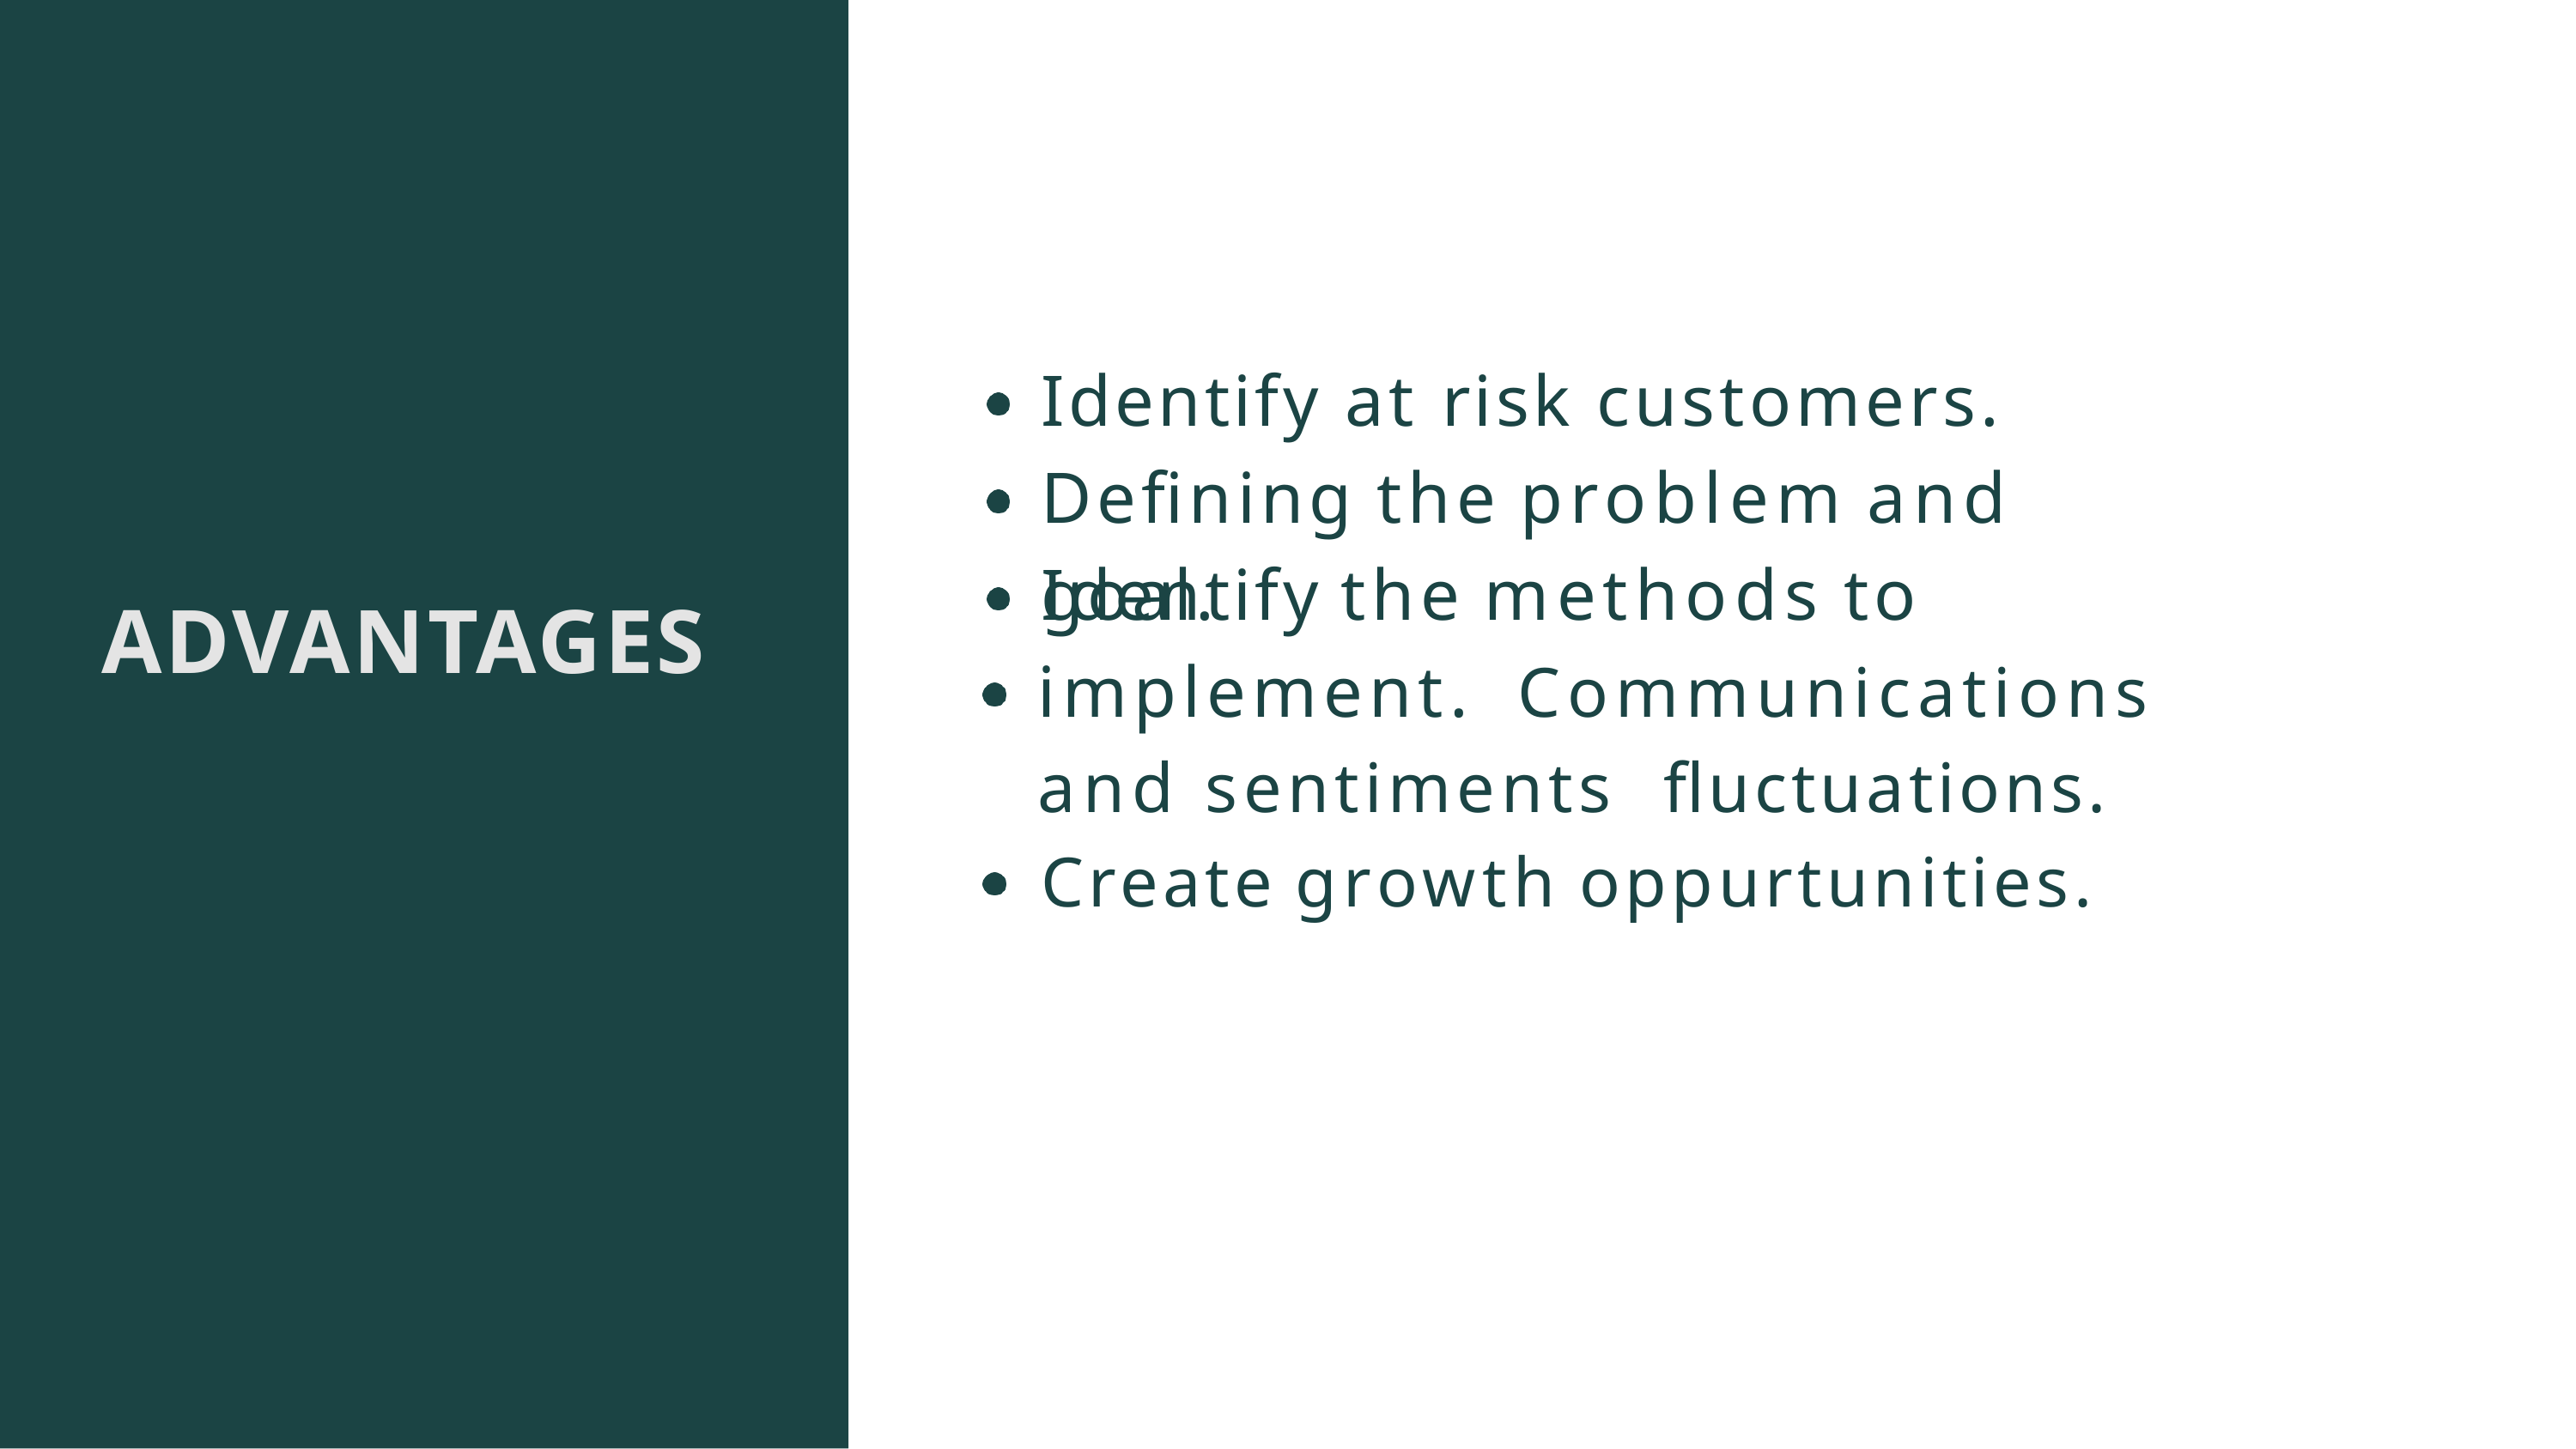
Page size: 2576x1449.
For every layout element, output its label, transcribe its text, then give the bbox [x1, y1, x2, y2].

picture [982, 682, 1006, 706]
text_box [0, 0, 849, 1449]
text_box ADVANTAGES [100, 584, 740, 691]
text_box Identify the methods to implement. Communications and sentiments fluctuations. Create growth oppurtunities. [1036, 534, 2296, 921]
title Identify at risk customers. Defining the problem and goal. [1039, 341, 2136, 534]
picture [987, 489, 1010, 513]
picture [987, 586, 1010, 610]
picture [987, 392, 1010, 416]
picture [982, 871, 1006, 895]
